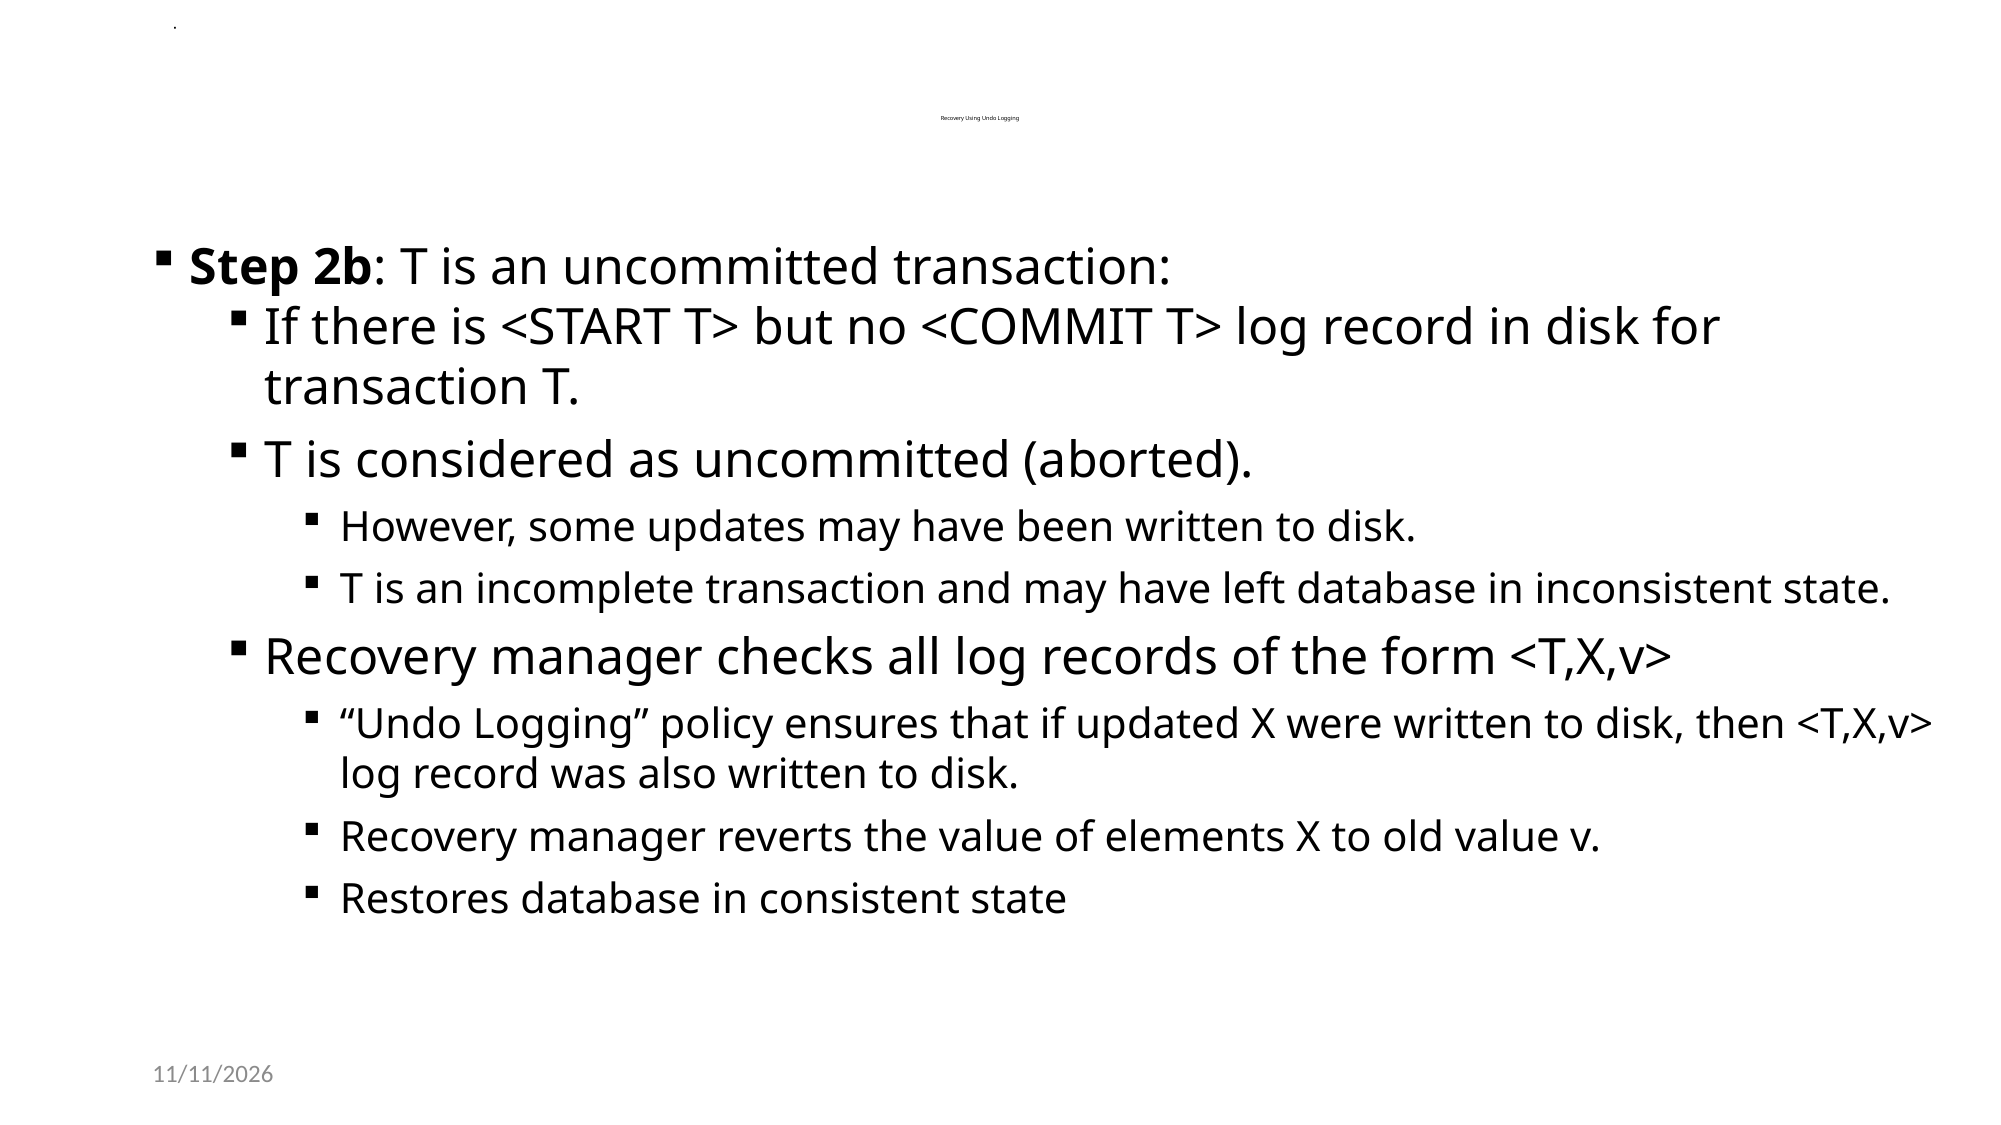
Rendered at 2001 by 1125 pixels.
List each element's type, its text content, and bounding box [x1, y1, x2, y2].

title Recovery Using Undo Logging [117, 9, 1843, 228]
list Step 2b: T is an uncommitted transaction: If there is <START T> but no <COMMIT T> log record in disk for transaction T. T is considered as uncommitted (aborted). However, some updates may have been written to disk. T is an incomplete transaction and may have left database in inconsistent state. Recovery manager checks all log records of the form <T,X,v> “Undo Logging” policy ensures that if updated X were written to disk, then <T,X,v> log record was also written to disk. Recovery manager reverts the value of elements X to old value v. Restores database in consistent state [137, 227, 1950, 1103]
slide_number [137, 1042, 588, 1103]
